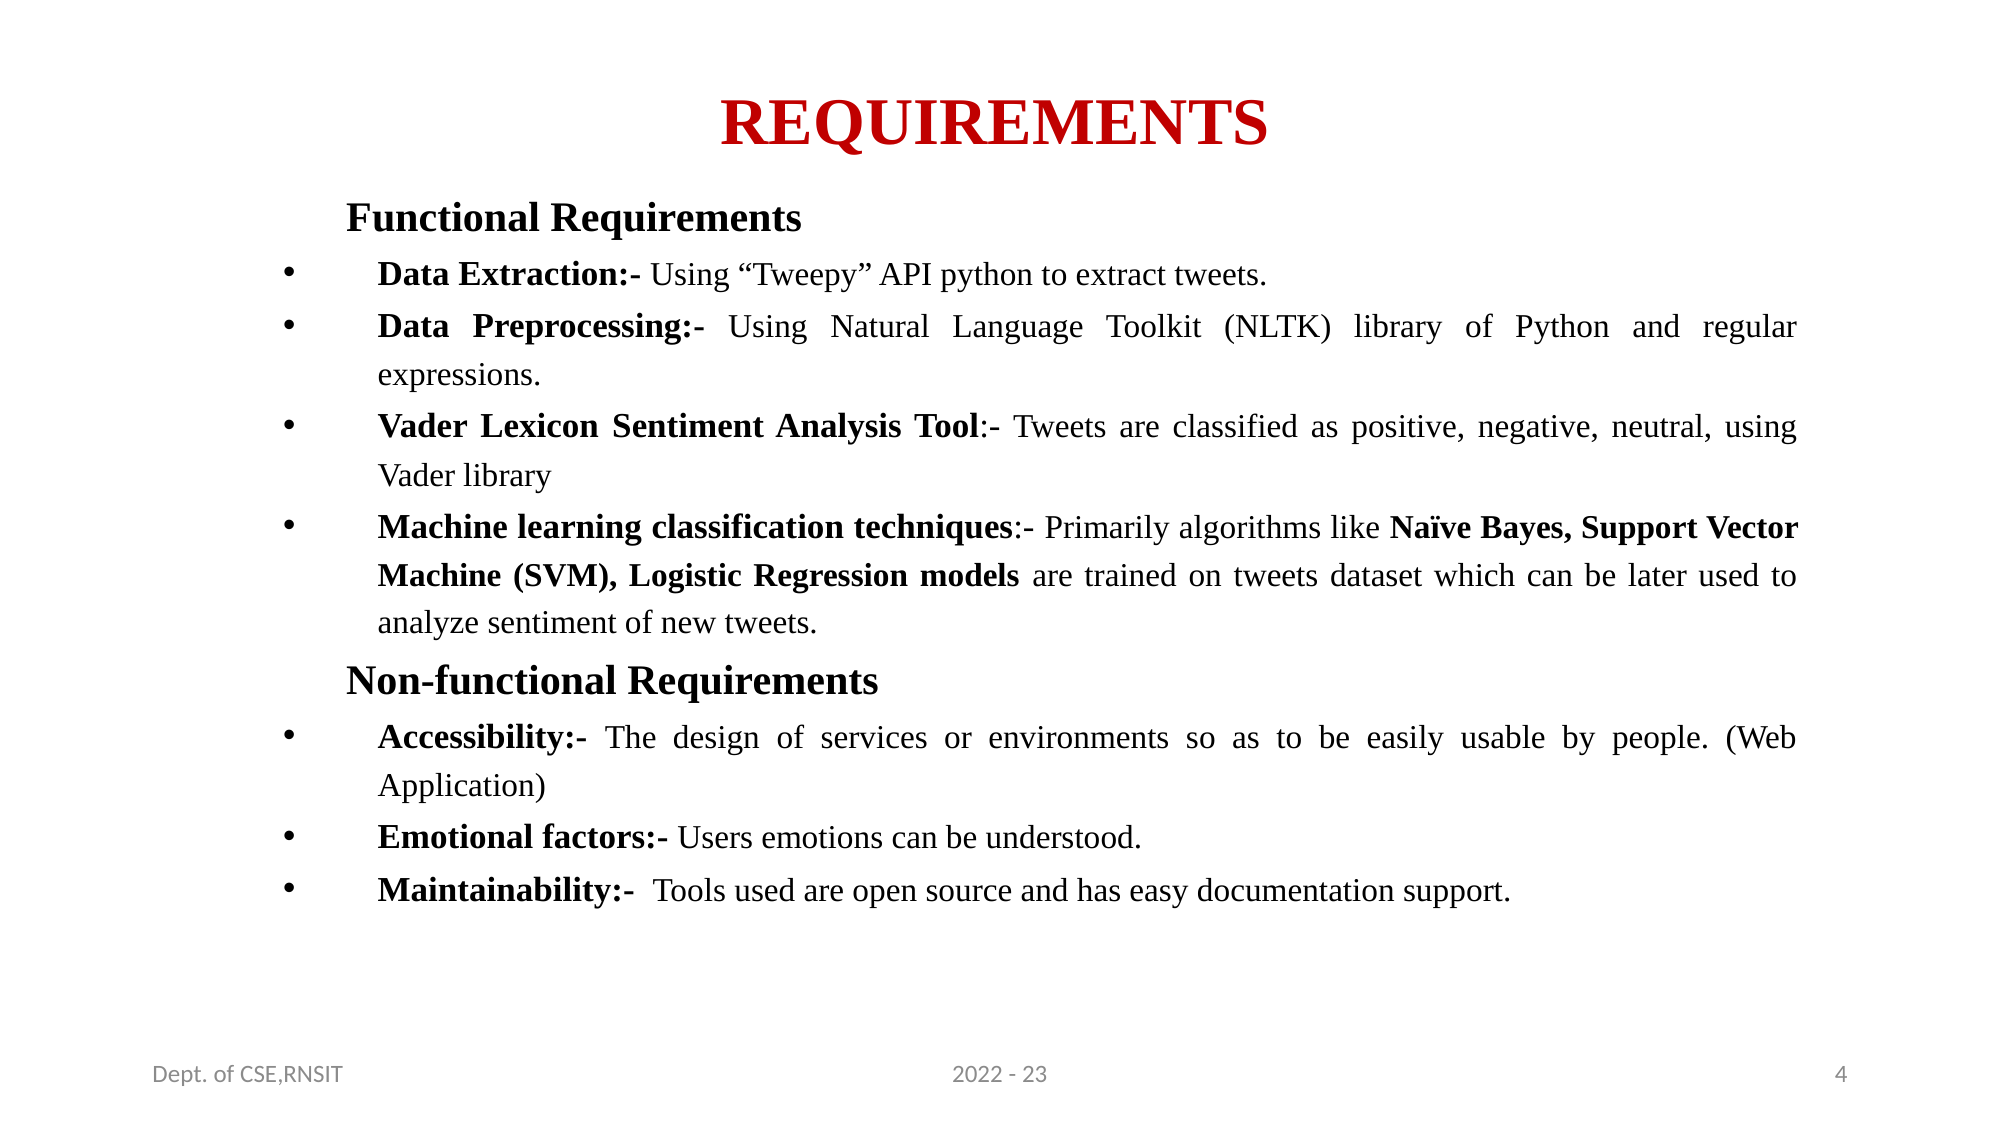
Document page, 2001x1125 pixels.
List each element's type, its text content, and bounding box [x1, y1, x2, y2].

title REQUIREMENTS [320, 58, 1671, 171]
slide_number 4 [1412, 1042, 1863, 1103]
slide_number Dept. of CSE,RNSIT [137, 1042, 588, 1103]
footer 2022 - 23 [662, 1042, 1338, 1103]
list Functional Requirements Data Extraction:- Using “Tweepy” API python to extract tweets. Data Preprocessing:- Using Natural Language Toolkit (NLTK) library of Python and regular expressions. Vader Lexicon Sentiment Analysis Tool:- Tweets are classified as positive, negative, neutral, using Vader library Machine learning classification techniques:- Primarily algorithms like Naïve Bayes, Support Vector Machine (SVM), Logistic Regression models are trained on tweets dataset which can be later used to analyze sentiment of new tweets. Non-functional Requirements Accessibility:- The design of services or environments so as to be easily usable by people. (Web Application) Emotional factors:- Users emotions can be understood. Maintainability:- Tools used are open source and has easy documentation support. [268, 171, 1814, 989]
